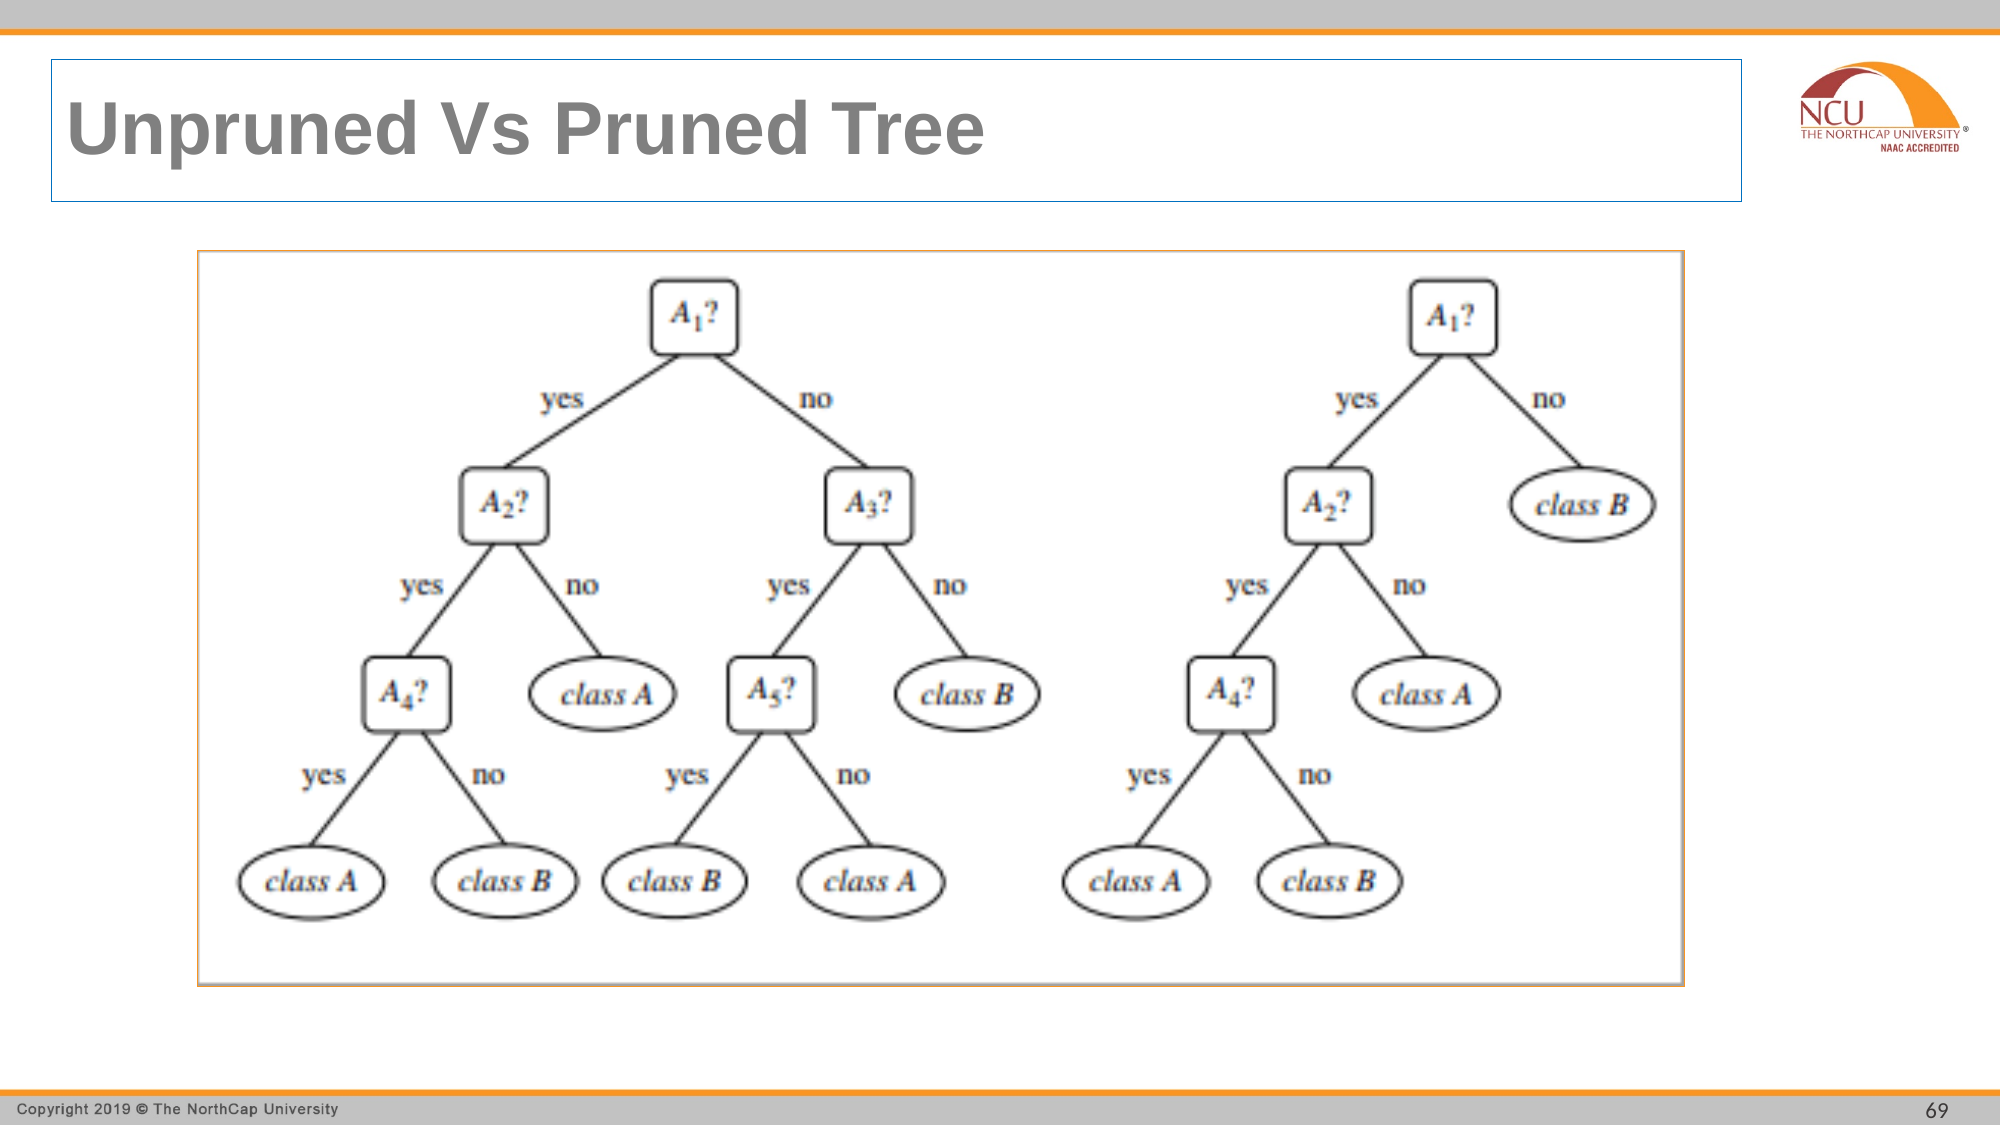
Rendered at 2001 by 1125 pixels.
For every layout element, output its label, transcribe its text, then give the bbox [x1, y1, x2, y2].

picture [0, 0, 2000, 1125]
slide_number 69 [1791, 1094, 1964, 1125]
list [197, 250, 1685, 987]
title Unpruned Vs Pruned Tree [51, 59, 1742, 202]
